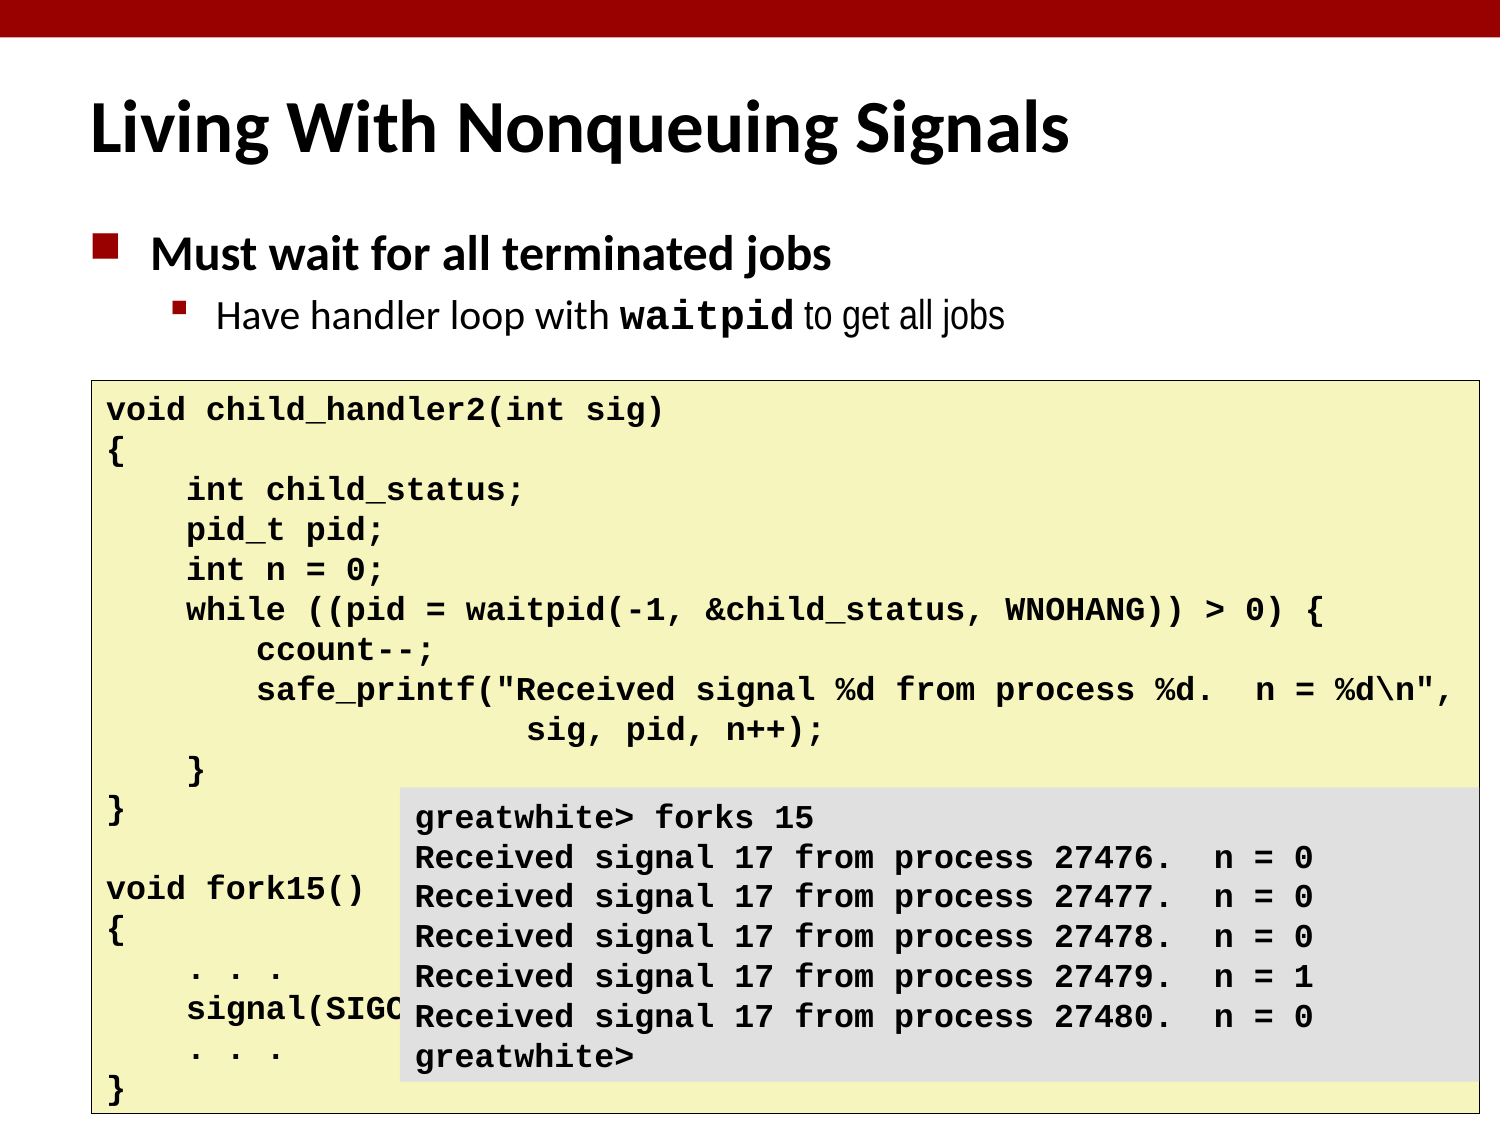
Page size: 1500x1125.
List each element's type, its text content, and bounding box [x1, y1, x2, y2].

title Living With Nonqueuing Signals [74, 74, 1455, 170]
text_box void child_handler2(int sig) { int child_status; pid_t pid; int n = 0; while ((pid = waitpid(-1, &child_status, WNOHANG)) > 0) { ccount--; safe_printf("Received signal %d from process %d. n = %d\n", sig, pid, n++); } } void fork15() { . . . signal(SIGCHLD, child_handler2); . . . } [91, 380, 1480, 1114]
list Must wait for all terminated jobs Have handler loop with waitpid to get all jobs [78, 212, 1455, 413]
text_box greatwhite> forks 15 Received signal 17 from process 27476. n = 0 Received signal 17 from process 27477. n = 0 Received signal 17 from process 27478. n = 0 Received signal 17 from process 27479. n = 1 Received signal 17 from process 27480. n = 0 greatwhite> [399, 787, 1480, 1082]
